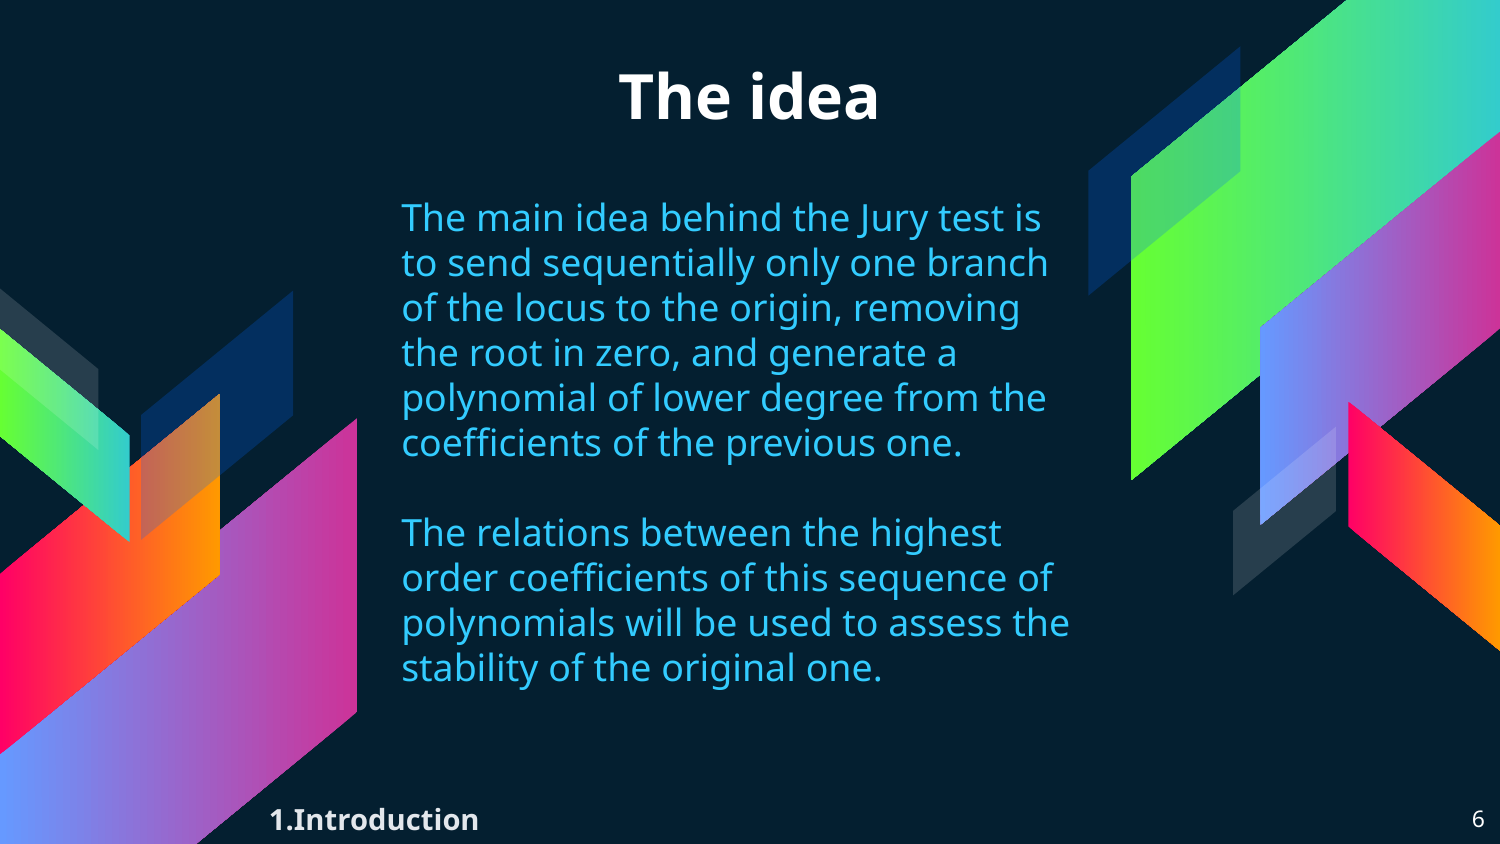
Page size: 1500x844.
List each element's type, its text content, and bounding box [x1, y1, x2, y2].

slide_number ‹#› [1403, 789, 1500, 844]
subtitle The main idea behind the Jury test is to send sequentially only one branch of the locus to the origin, removing the root in zero, and generate a polynomial of lower degree from the coefficients of the previous one. The relations between the highest order coefficients of this sequence of polynomials will be used to assess the stability of the original one. [386, 179, 1096, 724]
title The idea [434, 51, 1066, 148]
title 1.Introduction [217, 755, 531, 844]
